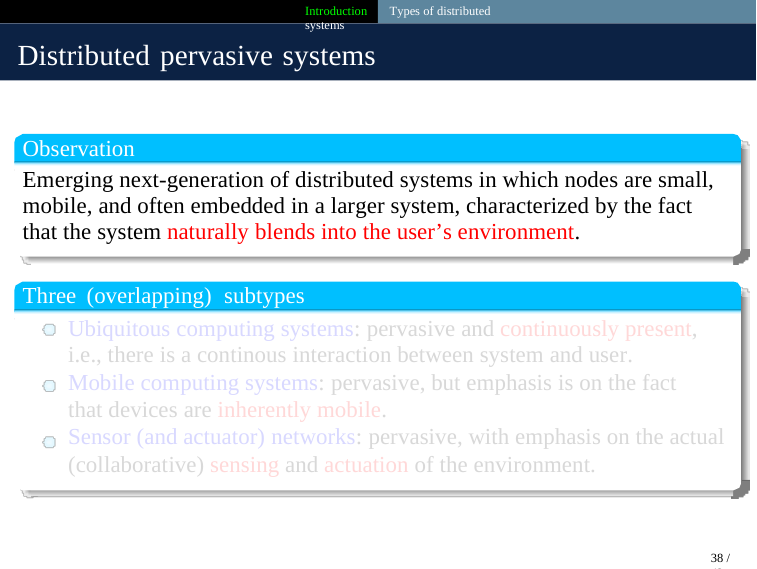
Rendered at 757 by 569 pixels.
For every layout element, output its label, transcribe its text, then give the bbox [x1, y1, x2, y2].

text_box Three (overlapping) subtypes Ubiquitous computing systems: pervasive and continuously present, i.e., there is a continous interaction between system and user. Mobile computing systems: pervasive, but emphasis is on the fact that devices are inherently mobile. Sensor (and actuator) networks: pervasive, with emphasis on the actual (collaborative) sensing and actuation of the environment. [20, 284, 731, 486]
text_box Distributed pervasive systems [15, 39, 381, 74]
text_box Introduction Types of distributed systems [303, 3, 533, 20]
text_box 38 / 42 [708, 550, 746, 568]
text_box Observation Emerging next-generation of distributed systems in which nodes are small, mobile, and often embedded in a larger system, characterized by the fact that the system naturally blends into the user’s environment. [20, 137, 726, 252]
text_box [0, 0, 756, 567]
